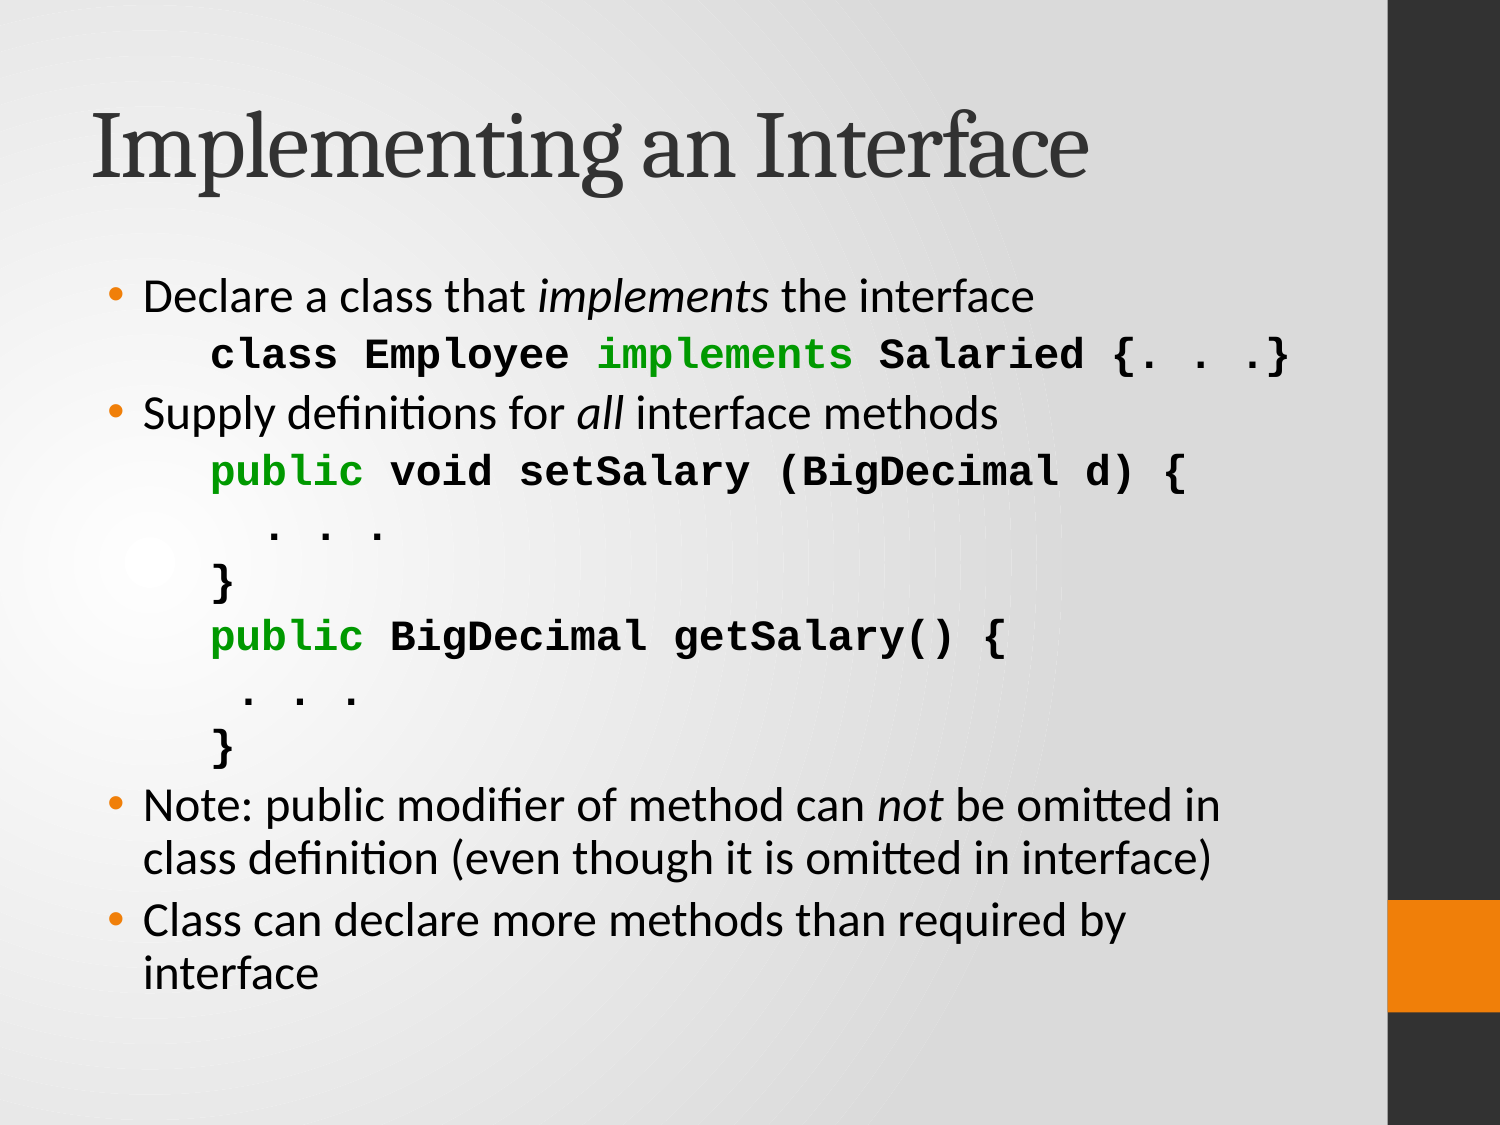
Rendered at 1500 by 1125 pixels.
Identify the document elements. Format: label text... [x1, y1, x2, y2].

title Implementing an Interface [75, 45, 1325, 233]
list Declare a class that implements the interface class Employee implements Salaried {. . .} Supply definitions for all interface methods public void setSalary (BigDecimal d) { . . . } public BigDecimal getSalary() { . . . } Note: public modifier of method can not be omitted in class definition (even though it is omitted in interface) Class can declare more methods than required by interface [75, 262, 1325, 1050]
